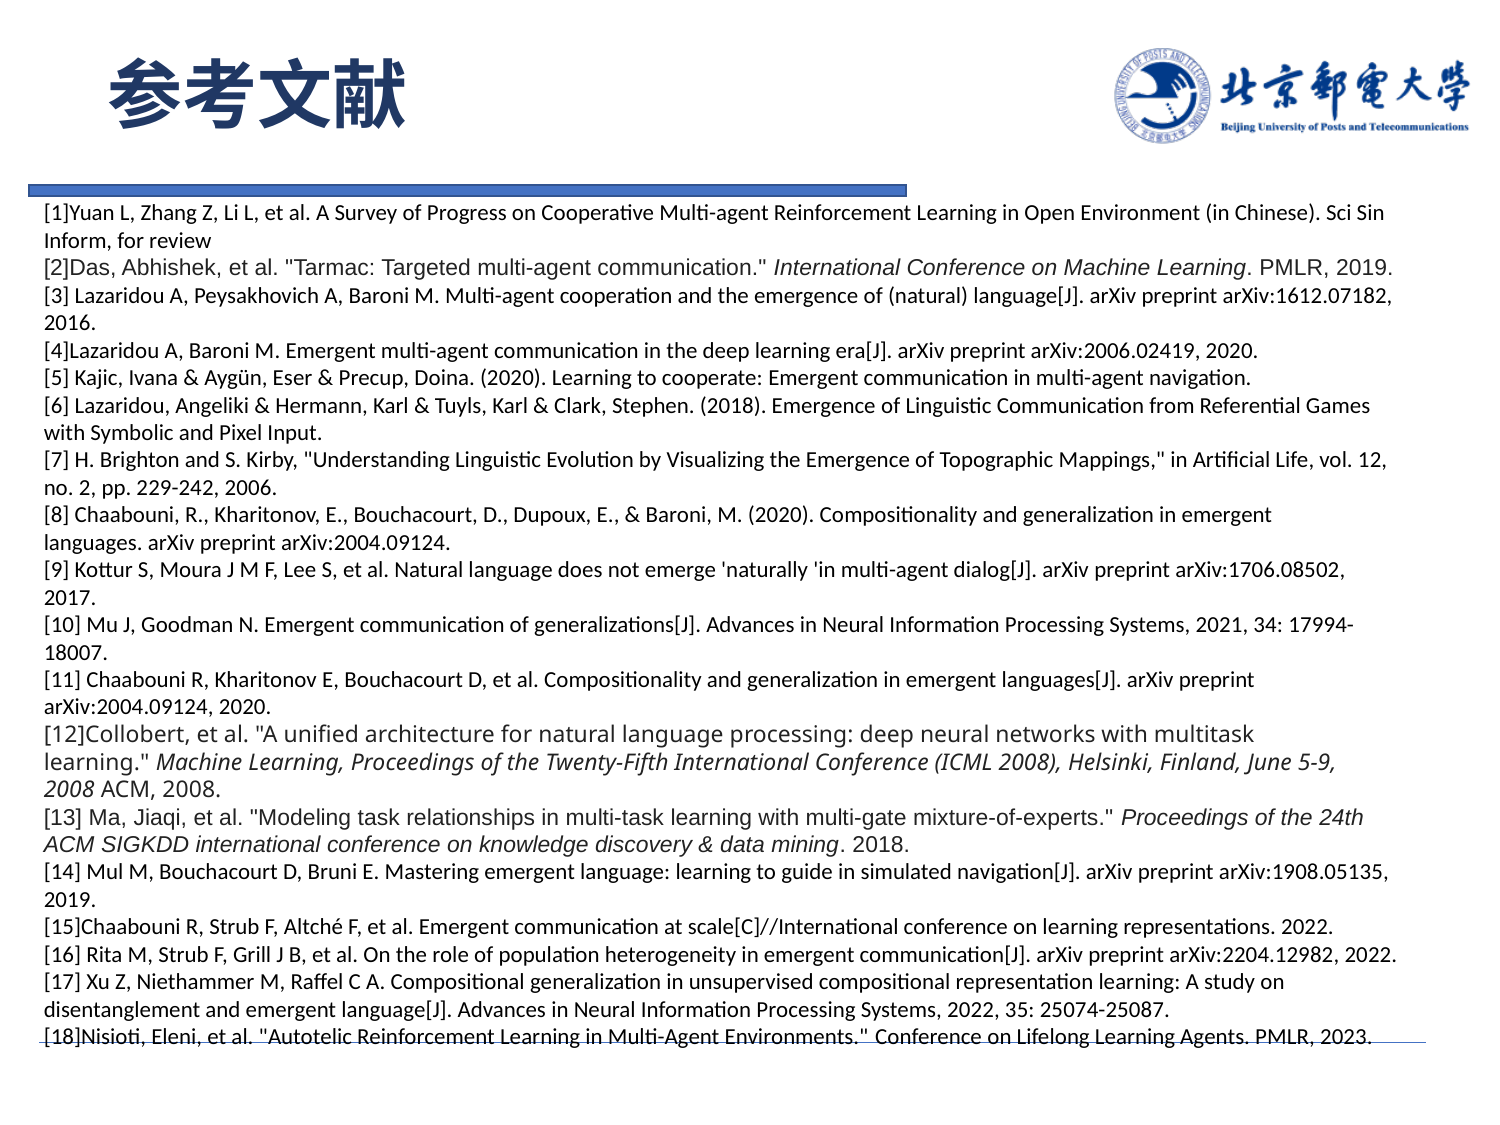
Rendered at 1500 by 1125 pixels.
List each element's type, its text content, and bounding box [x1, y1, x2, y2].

picture [1105, 40, 1480, 152]
text_box [1]Yuan L, Zhang Z, Li L, et al. A Survey of Progress on Cooperative Multi-agent Reinforcement Learning in Open Environment (in Chinese). Sci Sin Inform, for review [2]Das, Abhishek, et al. "Tarmac: Targeted multi-agent communication." International Conference on Machine Learning. PMLR, 2019. [3] Lazaridou A, Peysakhovich A, Baroni M. Multi-agent cooperation and the emergence of (natural) language[J]. arXiv preprint arXiv:1612.07182, 2016. [4]Lazaridou A, Baroni M. Emergent multi-agent communication in the deep learning era[J]. arXiv preprint arXiv:2006.02419, 2020. [5] Kajic, Ivana & Aygün, Eser & Precup, Doina. (2020). Learning to cooperate: Emergent communication in multi-agent navigation. [6] Lazaridou, Angeliki & Hermann, Karl & Tuyls, Karl & Clark, Stephen. (2018). Emergence of Linguistic Communication from Referential Games with Symbolic and Pixel Input. [7] H. Brighton and S. Kirby, "Understanding Linguistic Evolution by Visualizing the Emergence of Topographic Mappings," in Artificial Life, vol. 12, no. 2, pp. 229-242, 2006. [8] Chaabouni, R., Kharitonov, E., Bouchacourt, D., Dupoux, E., & Baroni, M. (2020). Compositionality and generalization in emergent languages. arXiv preprint arXiv:2004.09124. [9] Kottur S, Moura J M F, Lee S, et al. Natural language does not emerge 'naturally 'in multi-agent dialog[J]. arXiv preprint arXiv:1706.08502, 2017. [10] Mu J, Goodman N. Emergent communication of generalizations[J]. Advances in Neural Information Processing Systems, 2021, 34: 17994-18007. [11] Chaabouni R, Kharitonov E, Bouchacourt D, et al. Compositionality and generalization in emergent languages[J]. arXiv preprint arXiv:2004.09124, 2020. [12]Collobert, et al. "A unified architecture for natural language processing: deep neural networks with multitask learning." Machine Learning, Proceedings of the Twenty-Fifth International Conference (ICML 2008), Helsinki, Finland, June 5-9, 2008 ACM, 2008. [13] Ma, Jiaqi, et al. "Modeling task relationships in multi-task learning with multi-gate mixture-of-experts." Proceedings of the 24th ACM SIGKDD international conference on knowledge discovery & data mining. 2018. [14] Mul M, Bouchacourt D, Bruni E. Mastering emergent language: learning to guide in simulated navigation[J]. arXiv preprint arXiv:1908.05135, 2019. [15]Chaabouni R, Strub F, Altché F, et al. Emergent communication at scale[C]//International conference on learning representations. 2022. [16] Rita M, Strub F, Grill J B, et al. On the role of population heterogeneity in emergent communication[J]. arXiv preprint arXiv:2204.12982, 2022. [17] Xu Z, Niethammer M, Raffel C A. Compositional generalization in unsupervised compositional representation learning: A study on disentanglement and emergent language[J]. Advances in Neural Information Processing Systems, 2022, 35: 25074-25087. [18]Nisioti, Eleni, et al. "Autotelic Reinforcement Learning in Multi-Agent Environments." Conference on Lifelong Learning Agents. PMLR, 2023. [28, 190, 1416, 1125]
text_box 参考文献 [58, 40, 1105, 145]
text_box [28, 184, 907, 190]
